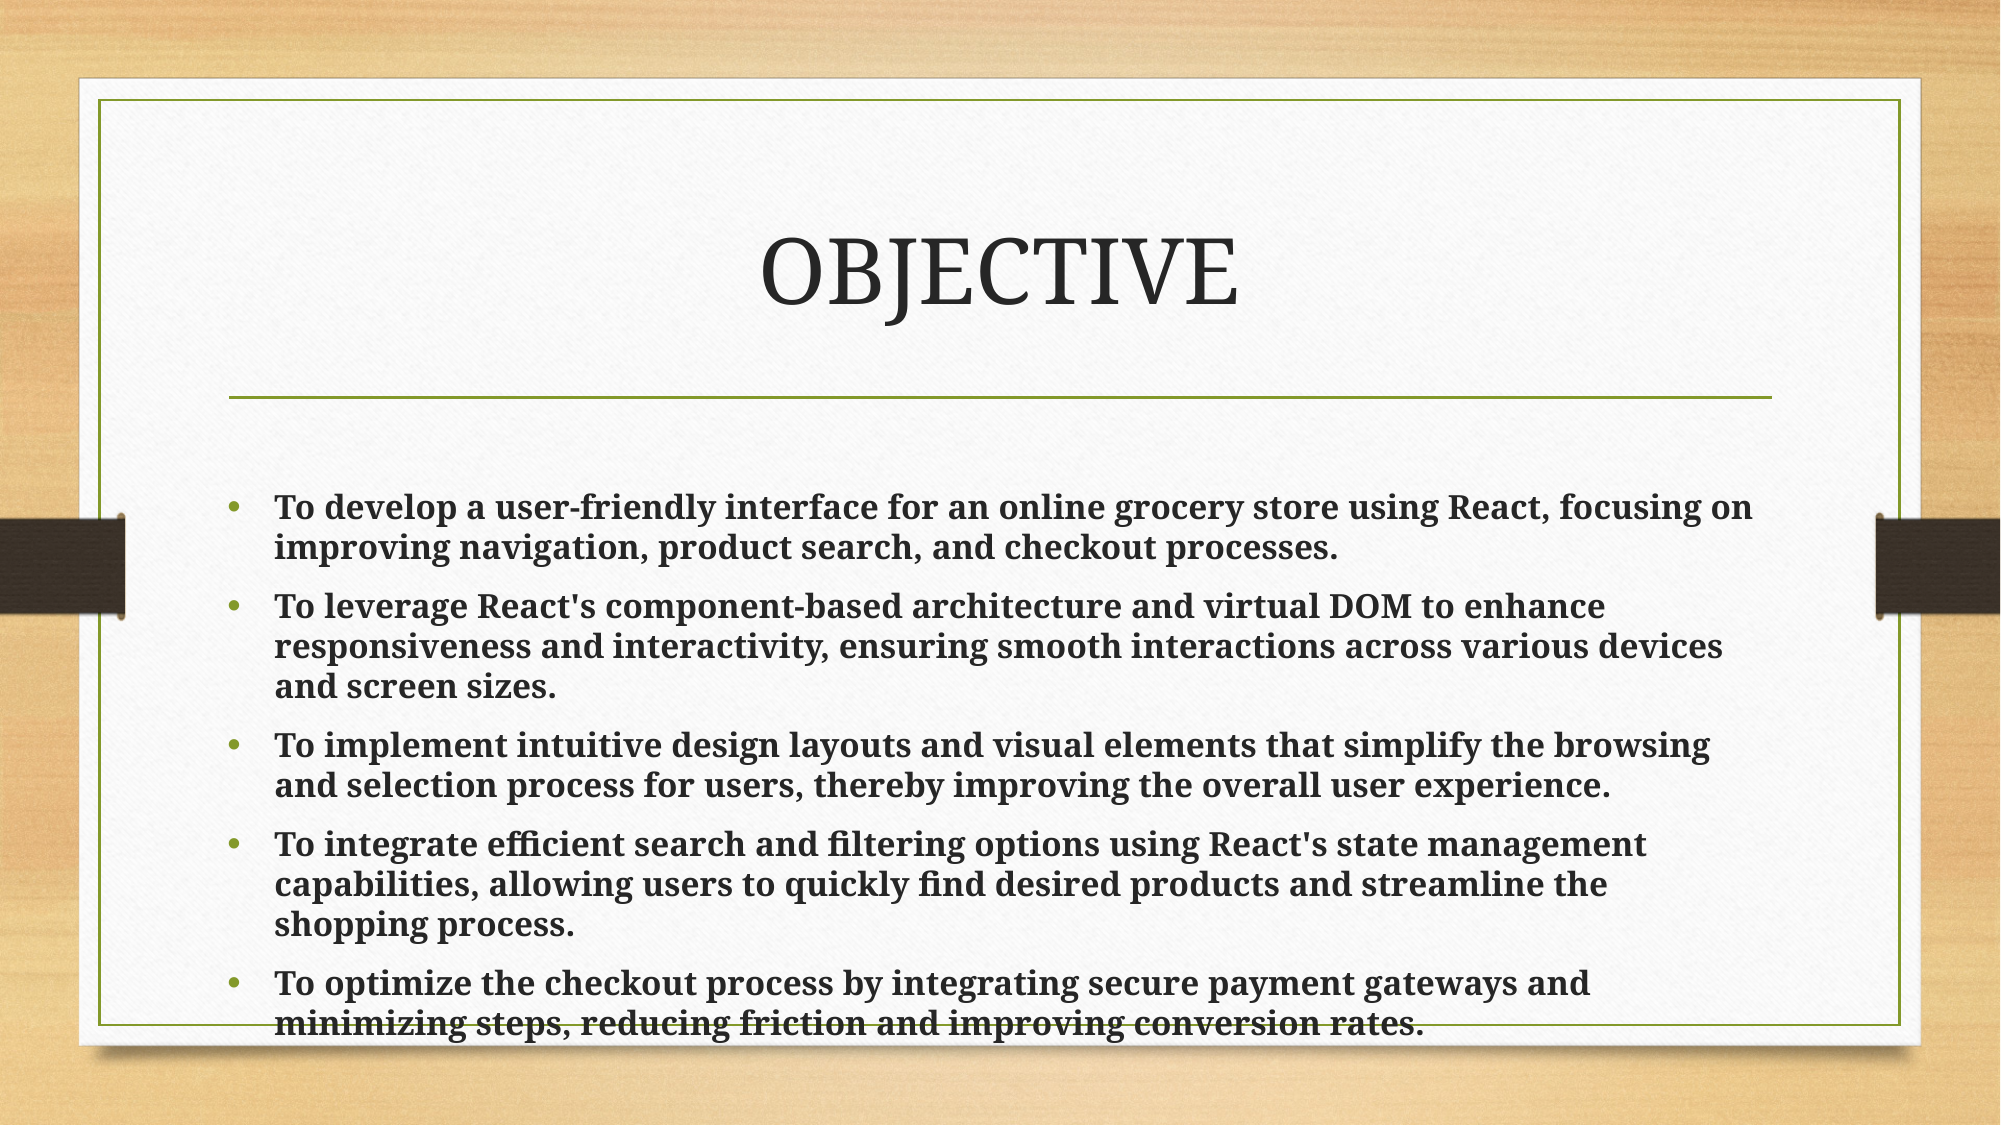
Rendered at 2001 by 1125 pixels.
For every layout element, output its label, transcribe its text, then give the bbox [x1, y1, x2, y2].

list To develop a user-friendly interface for an online grocery store using React, focusing on improving navigation, product search, and checkout processes. To leverage React's component-based architecture and virtual DOM to enhance responsiveness and interactivity, ensuring smooth interactions across various devices and screen sizes. To implement intuitive design layouts and visual elements that simplify the browsing and selection process for users, thereby improving the overall user experience. To integrate efficient search and filtering options using React's state management capabilities, allowing users to quickly find desired products and streamline the shopping process. To optimize the checkout process by integrating secure payment gateways and minimizing steps, reducing friction and improving conversion rates. [212, 419, 1788, 1004]
picture [0, 0, 2001, 1125]
title OBJECTIVE [212, 161, 1788, 375]
